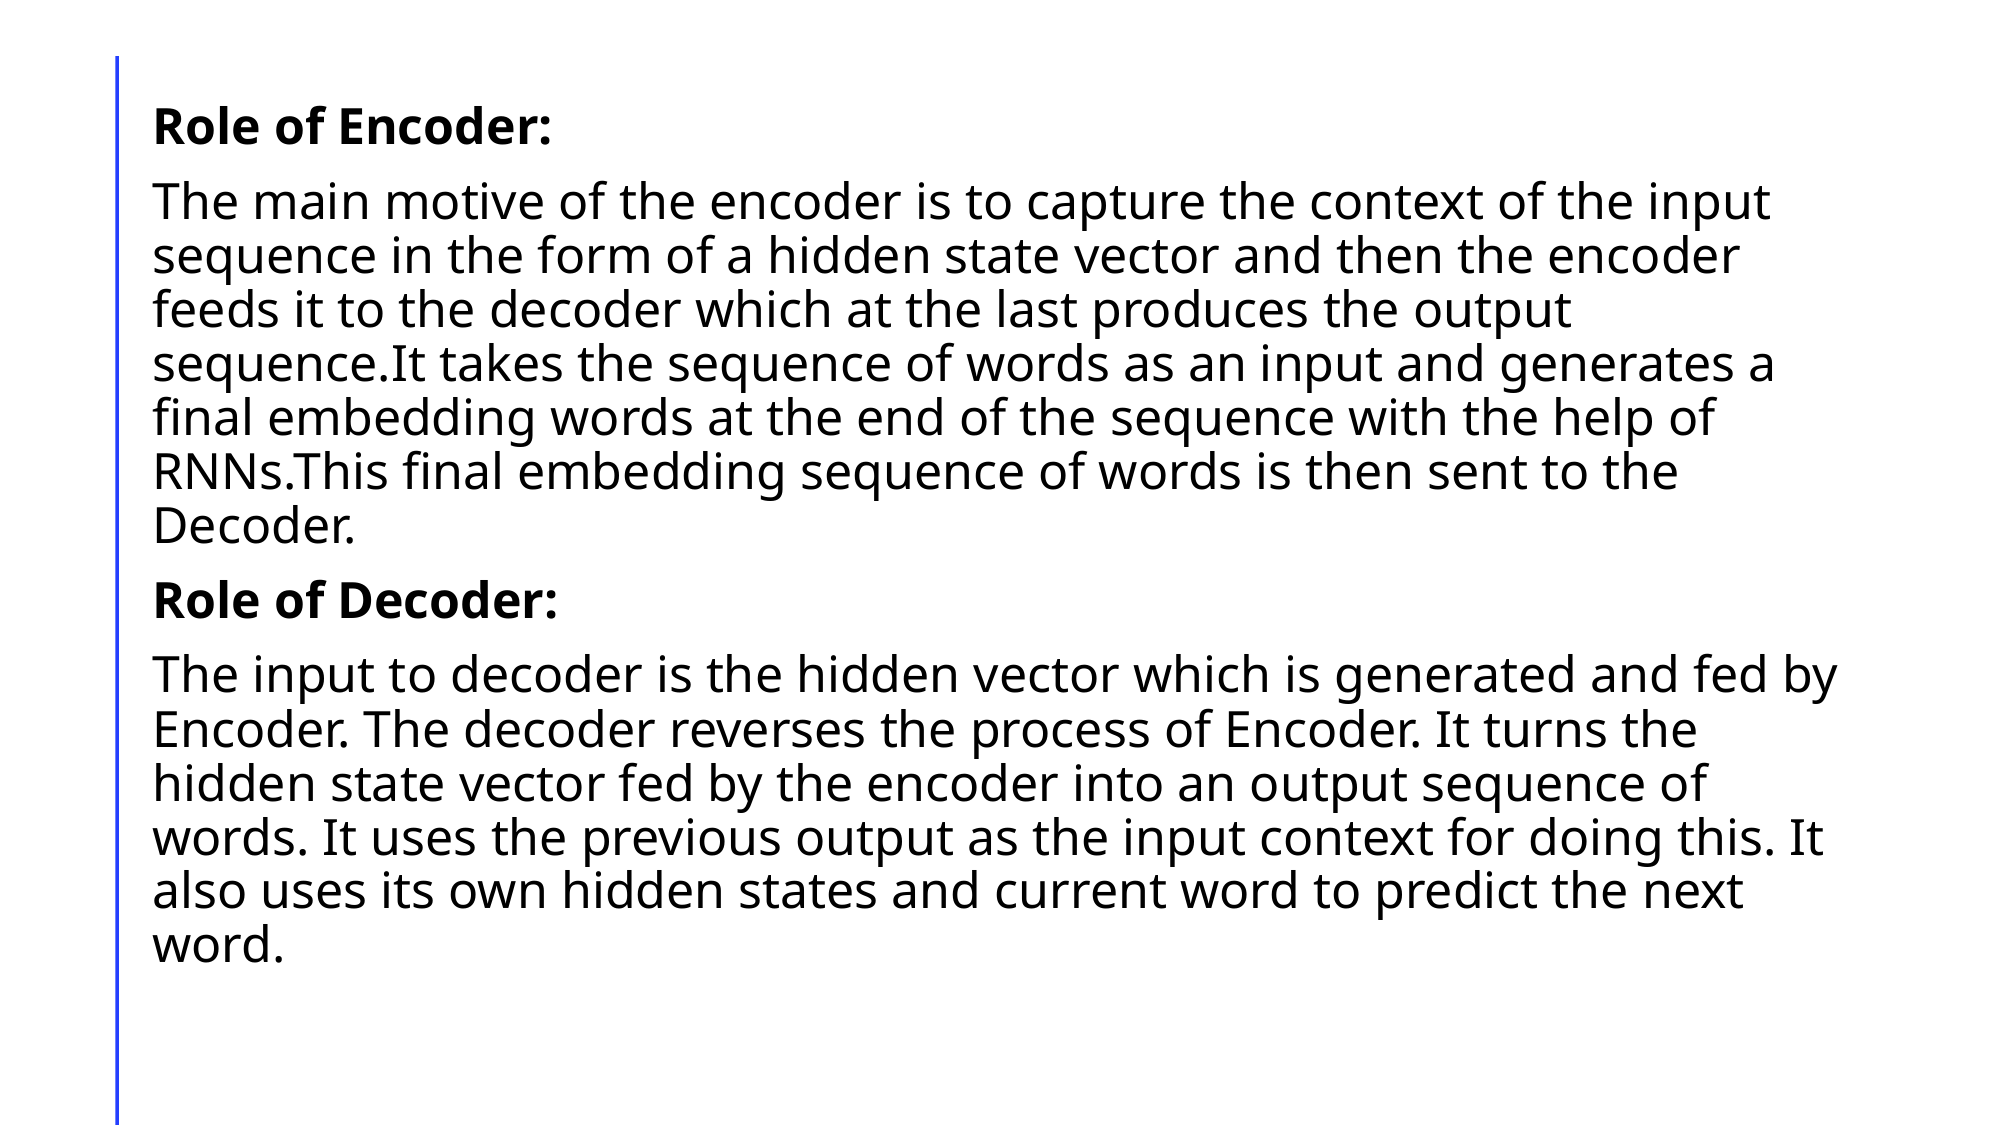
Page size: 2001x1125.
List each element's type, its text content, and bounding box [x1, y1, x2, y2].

list Role of Encoder: The main motive of the encoder is to capture the context of the input sequence in the form of a hidden state vector and then the encoder feeds it to the decoder which at the last produces the output sequence.It takes the sequence of words as an input and generates a final embedding words at the end of the sequence with the help of RNNs.This final embedding sequence of words is then sent to the Decoder. Role of Decoder: The input to decoder is the hidden vector which is generated and fed by Encoder. The decoder reverses the process of Encoder. It turns the hidden state vector fed by the encoder into an output sequence of words. It uses the previous output as the input context for doing this. It also uses its own hidden states and current word to predict the next word. [137, 94, 1863, 1014]
